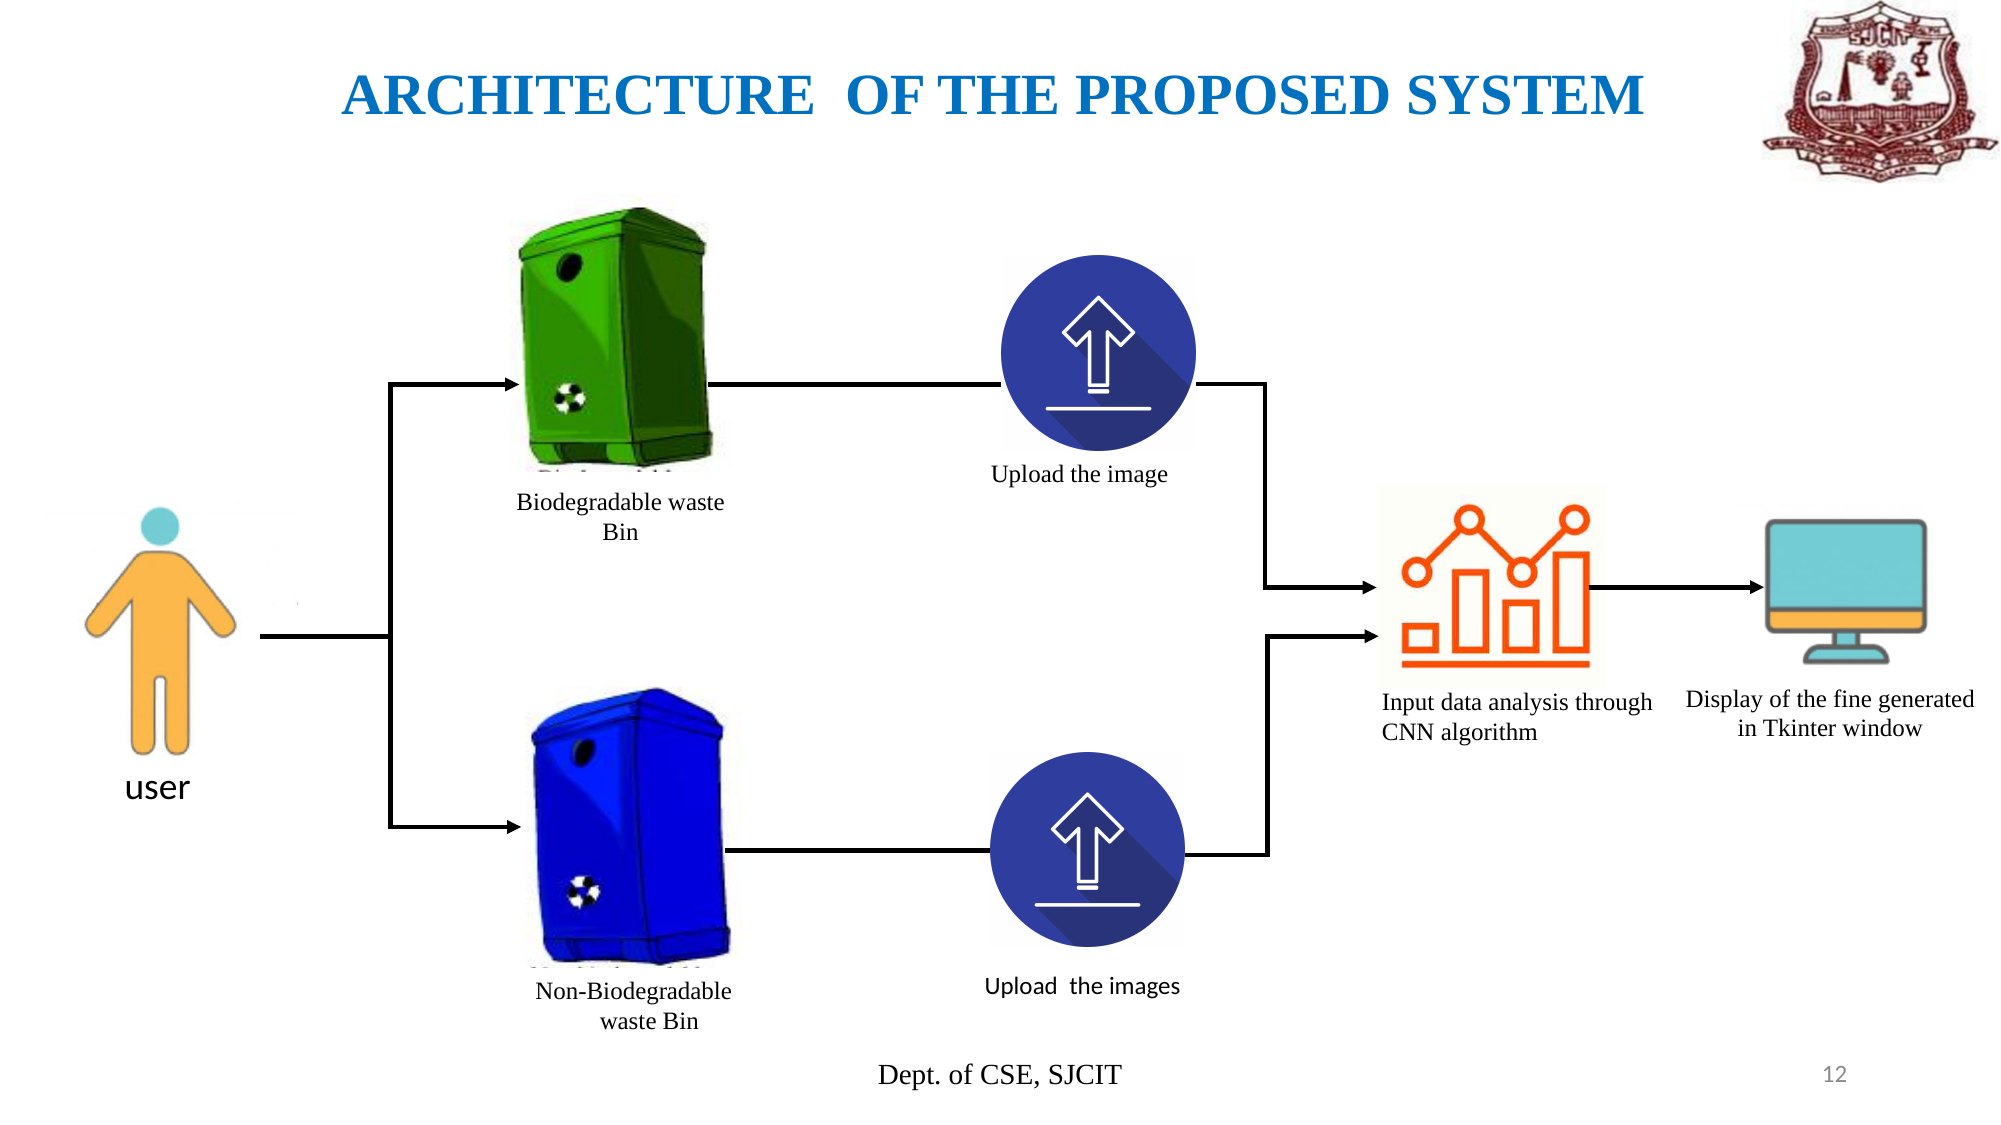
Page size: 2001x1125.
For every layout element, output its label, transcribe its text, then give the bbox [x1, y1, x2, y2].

text_box Display of the fine generated in Tkinter window [1660, 674, 2000, 750]
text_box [1156, 636, 1379, 855]
picture [521, 686, 743, 968]
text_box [1153, 384, 1377, 588]
picture [1729, 487, 1956, 675]
picture [1376, 486, 1607, 689]
text_box Non-Biodegradable waste Bin [519, 967, 780, 1043]
text_box Upload the image [976, 450, 1153, 495]
text_box Biodegradable waste Bin [520, 477, 751, 553]
picture [509, 194, 732, 472]
picture [43, 499, 261, 774]
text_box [261, 384, 520, 637]
picture [989, 752, 1185, 947]
picture [1762, 0, 2000, 184]
picture [1001, 255, 1196, 451]
text_box Upload the images [969, 961, 1258, 1007]
text_box user [109, 774, 259, 815]
text_box Input data analysis through CNN algorithm [1379, 677, 1669, 753]
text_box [259, 636, 522, 827]
text_box ARCHITECTURE OF THE PROPOSED SYSTEM [239, 49, 1760, 134]
slide_number 12 [1412, 1042, 1863, 1103]
footer Dept. of CSE, SJCIT [662, 1042, 1338, 1103]
